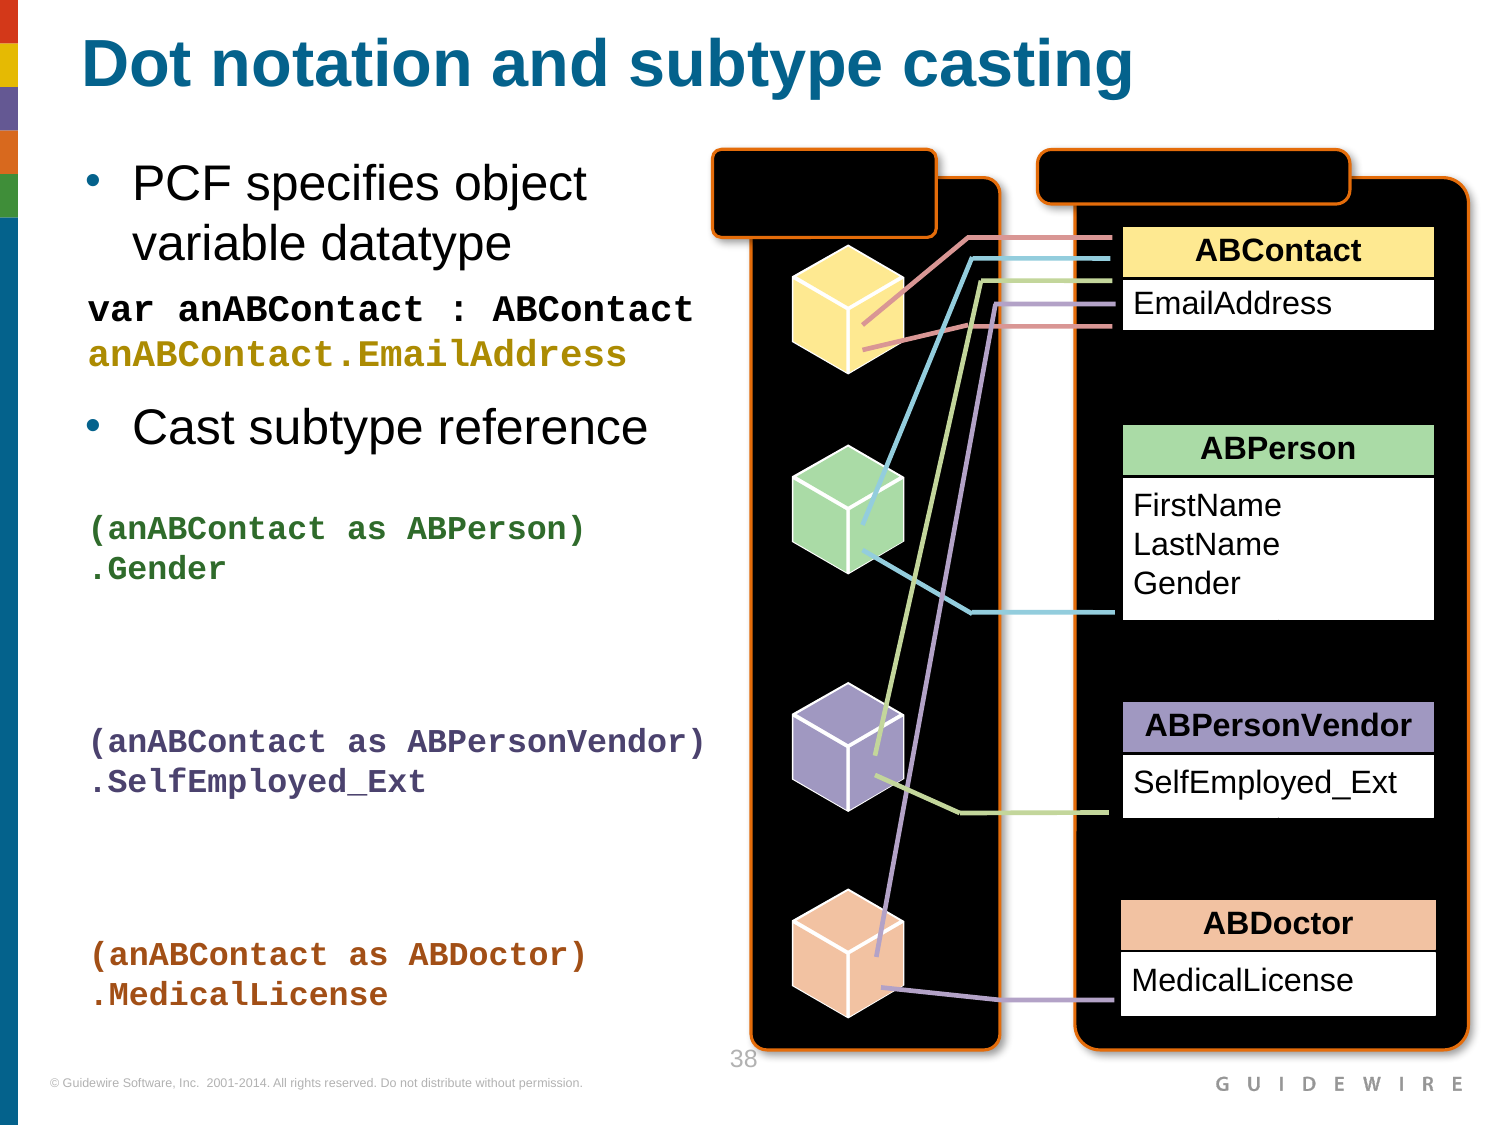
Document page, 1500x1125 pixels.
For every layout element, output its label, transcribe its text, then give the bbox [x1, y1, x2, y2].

picture [790, 887, 906, 1020]
text_box PCF specifies object variable datatype Cast subtype reference [85, 149, 667, 1048]
text_box (anABContact as ABPerson) .Gender [87, 506, 751, 587]
text_box var anABContact : ABContact anABContact.EmailAddress [87, 284, 763, 375]
text_box (anABContact as ABPersonVendor) .SelfEmployed_Ext [87, 719, 785, 800]
picture [1114, 220, 1442, 1022]
text_box Run-time memory [712, 149, 937, 238]
picture [790, 243, 906, 376]
text_box [1074, 177, 1469, 1050]
picture [790, 680, 906, 814]
text_box [751, 177, 1000, 1050]
text_box Dot notation and subtype casting [81, 19, 1446, 142]
text_box (anABContact as ABDoctor) .MedicalLicense [88, 931, 715, 1012]
text_box Entity subtypes [1037, 149, 1350, 205]
picture [1215, 1073, 1480, 1096]
picture [790, 443, 906, 576]
